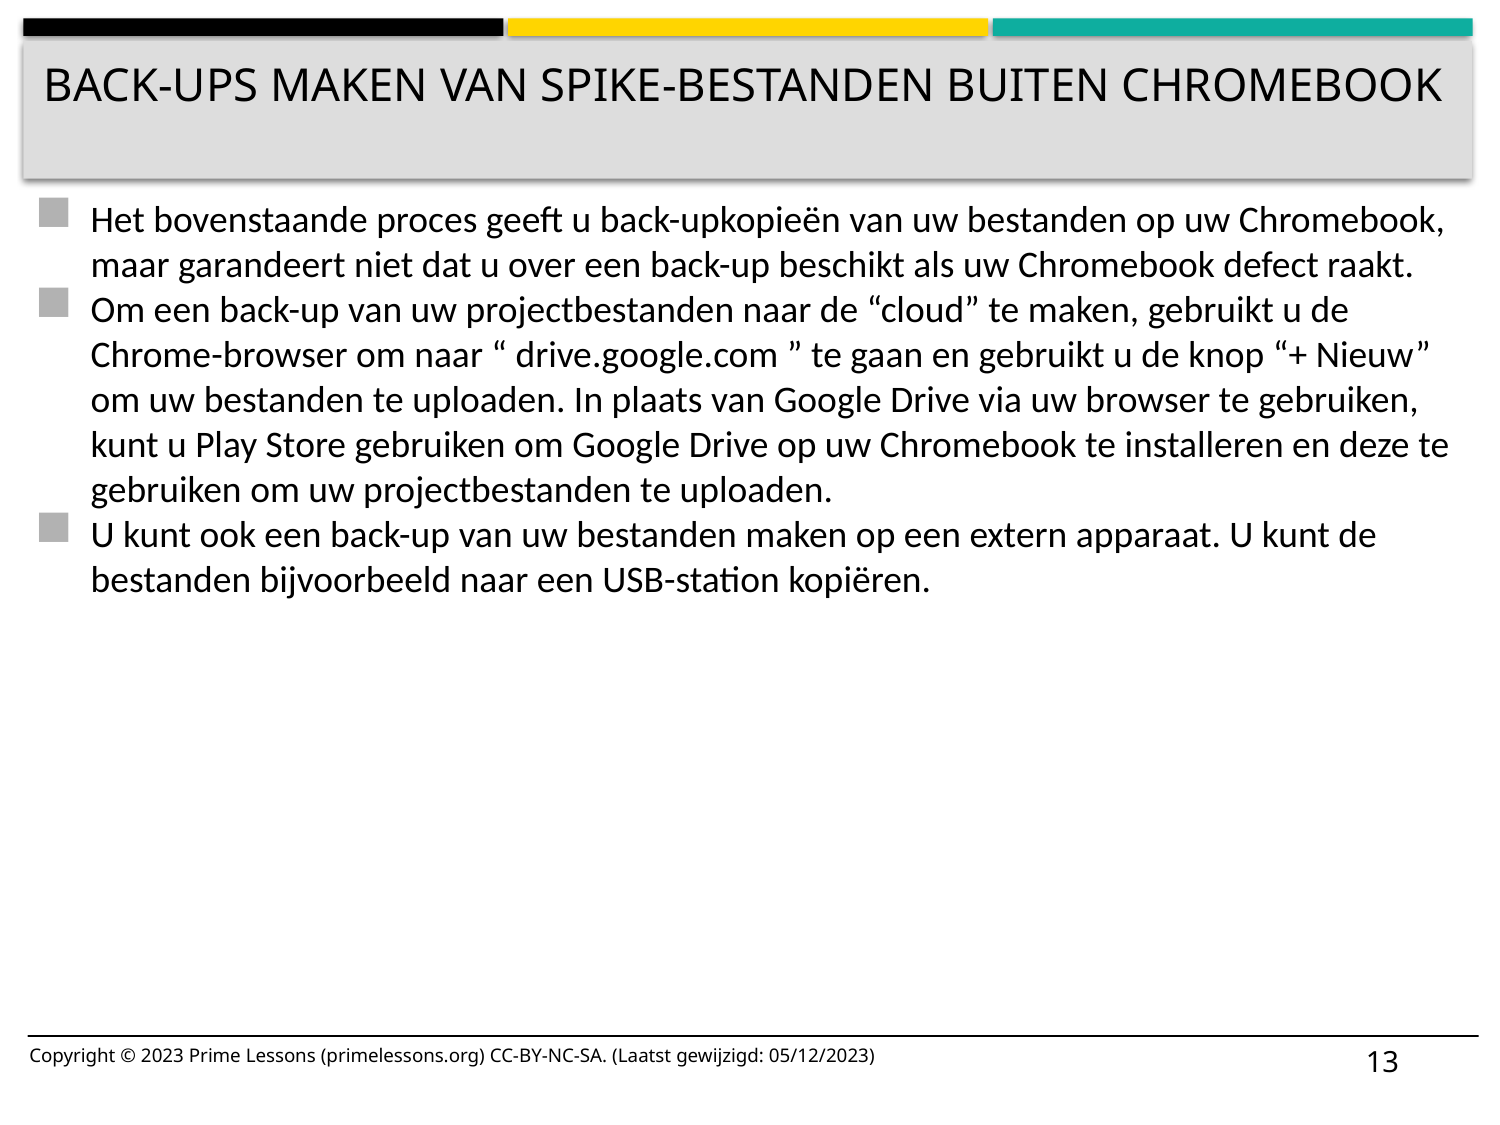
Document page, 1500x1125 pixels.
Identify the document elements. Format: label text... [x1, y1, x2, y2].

title BACK-UPS MAKEN VAN SPIKE-BESTANDEN BUITEN CHROMEBOOK [28, 48, 1464, 172]
footer Copyright © 2023 Prime Lessons (primelessons.org) CC-BY-NC-SA. (Laatst gewijzigd: 05/12/2023) [14, 1036, 1500, 1097]
list Het bovenstaande proces geeft u back-upkopieën van uw bestanden op uw Chromebook, maar garandeert niet dat u over een back-up beschikt als uw Chromebook defect raakt. Om een back-up van uw projectbestanden naar de “cloud” te maken, gebruikt u de Chrome-browser om naar “ drive.google.com ” te gaan en gebruikt u de knop “+ Nieuw” om uw bestanden te uploaden. In plaats van Google Drive via uw browser te gebruiken, kunt u Play Store gebruiken om Google Drive op uw Chromebook te installeren en deze te gebruiken om uw projectbestanden te uploaden. U kunt ook een back-up van uw bestanden maken op een extern apparaat. U kunt de bestanden bijvoorbeeld naar een USB-station kopiëren. [25, 187, 1475, 1021]
